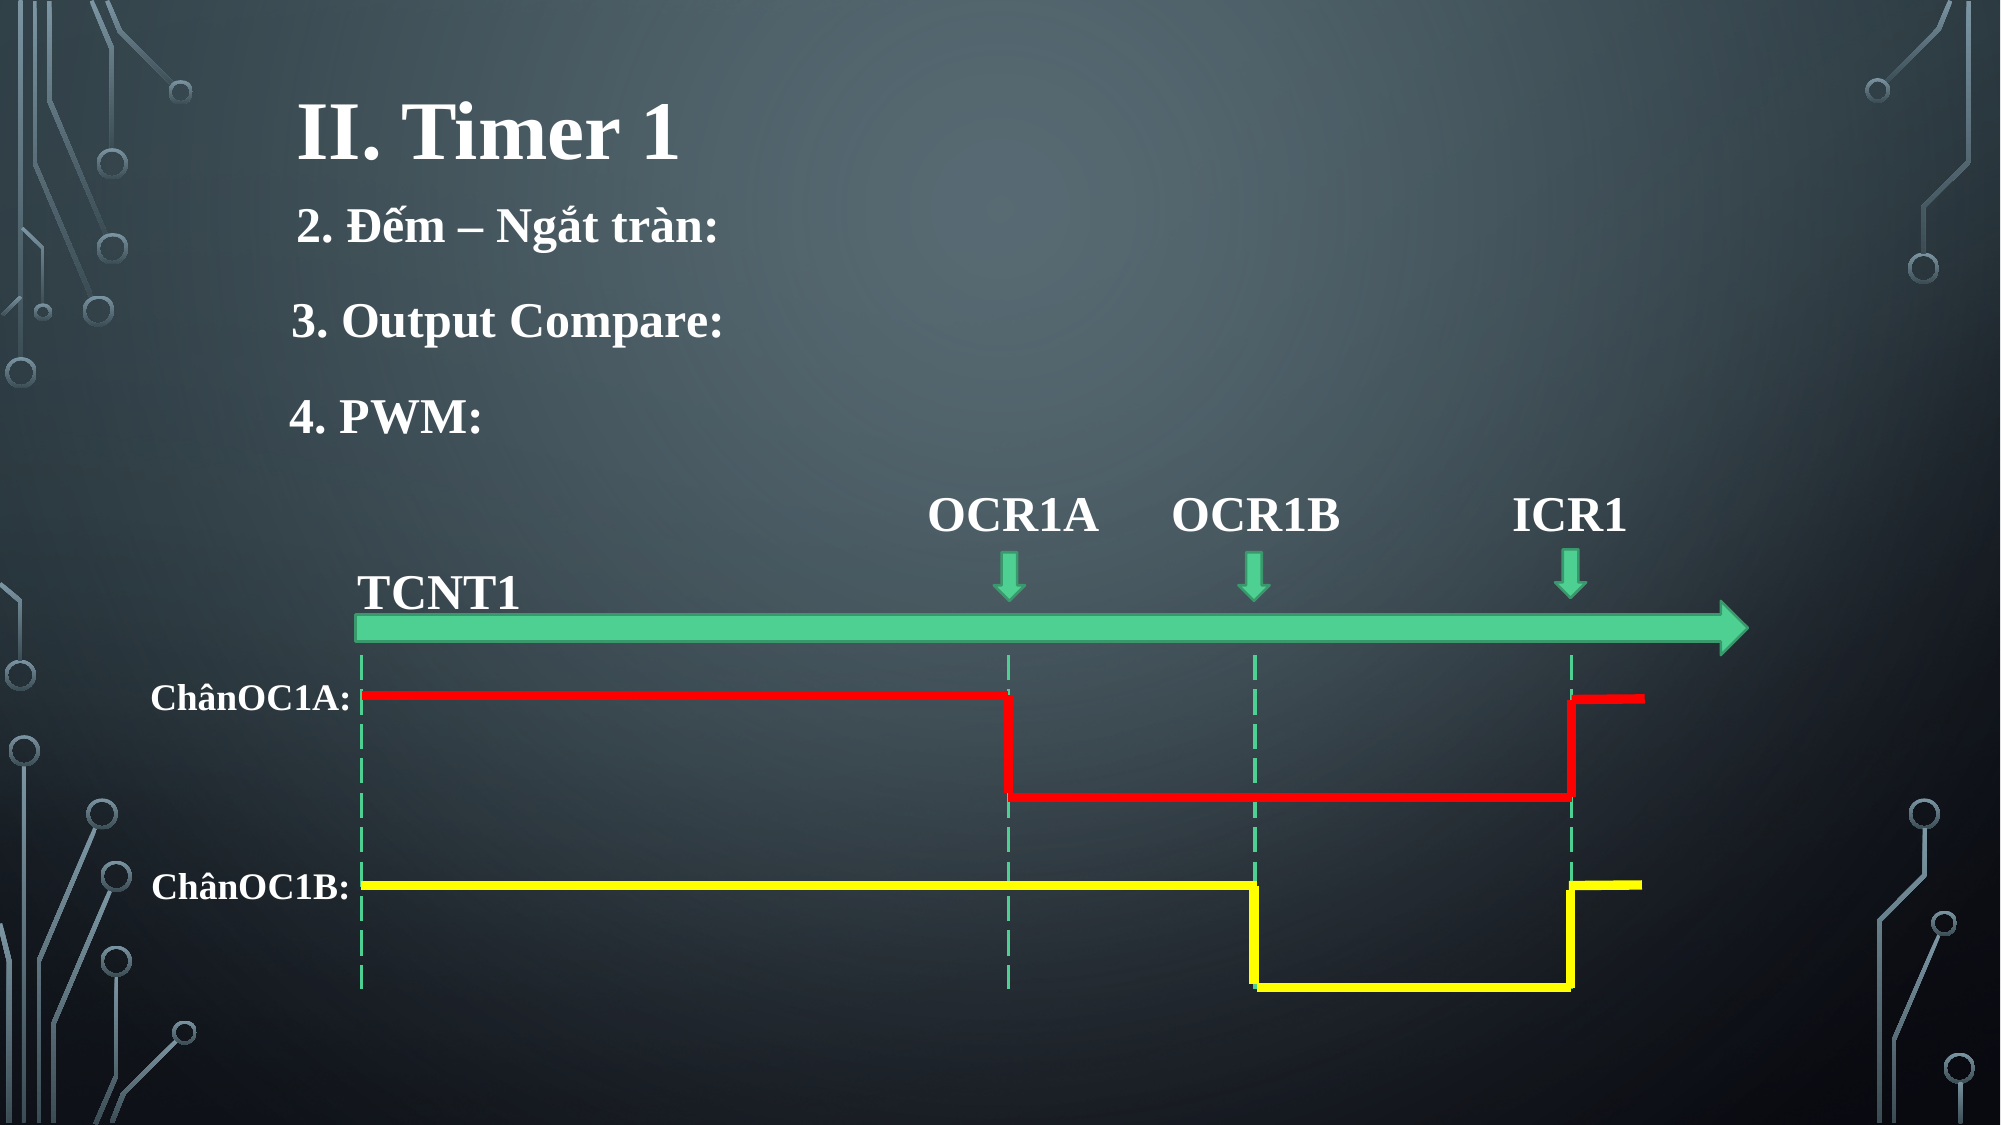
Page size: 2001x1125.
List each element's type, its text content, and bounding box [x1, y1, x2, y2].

text_box 4. PWM: [274, 376, 500, 452]
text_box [133, 473, 1749, 990]
text_box 2. Đếm – Ngắt tràn: [281, 184, 735, 260]
text_box 3. Output Compare: [276, 279, 741, 355]
text_box II. Timer 1 [281, 68, 698, 184]
